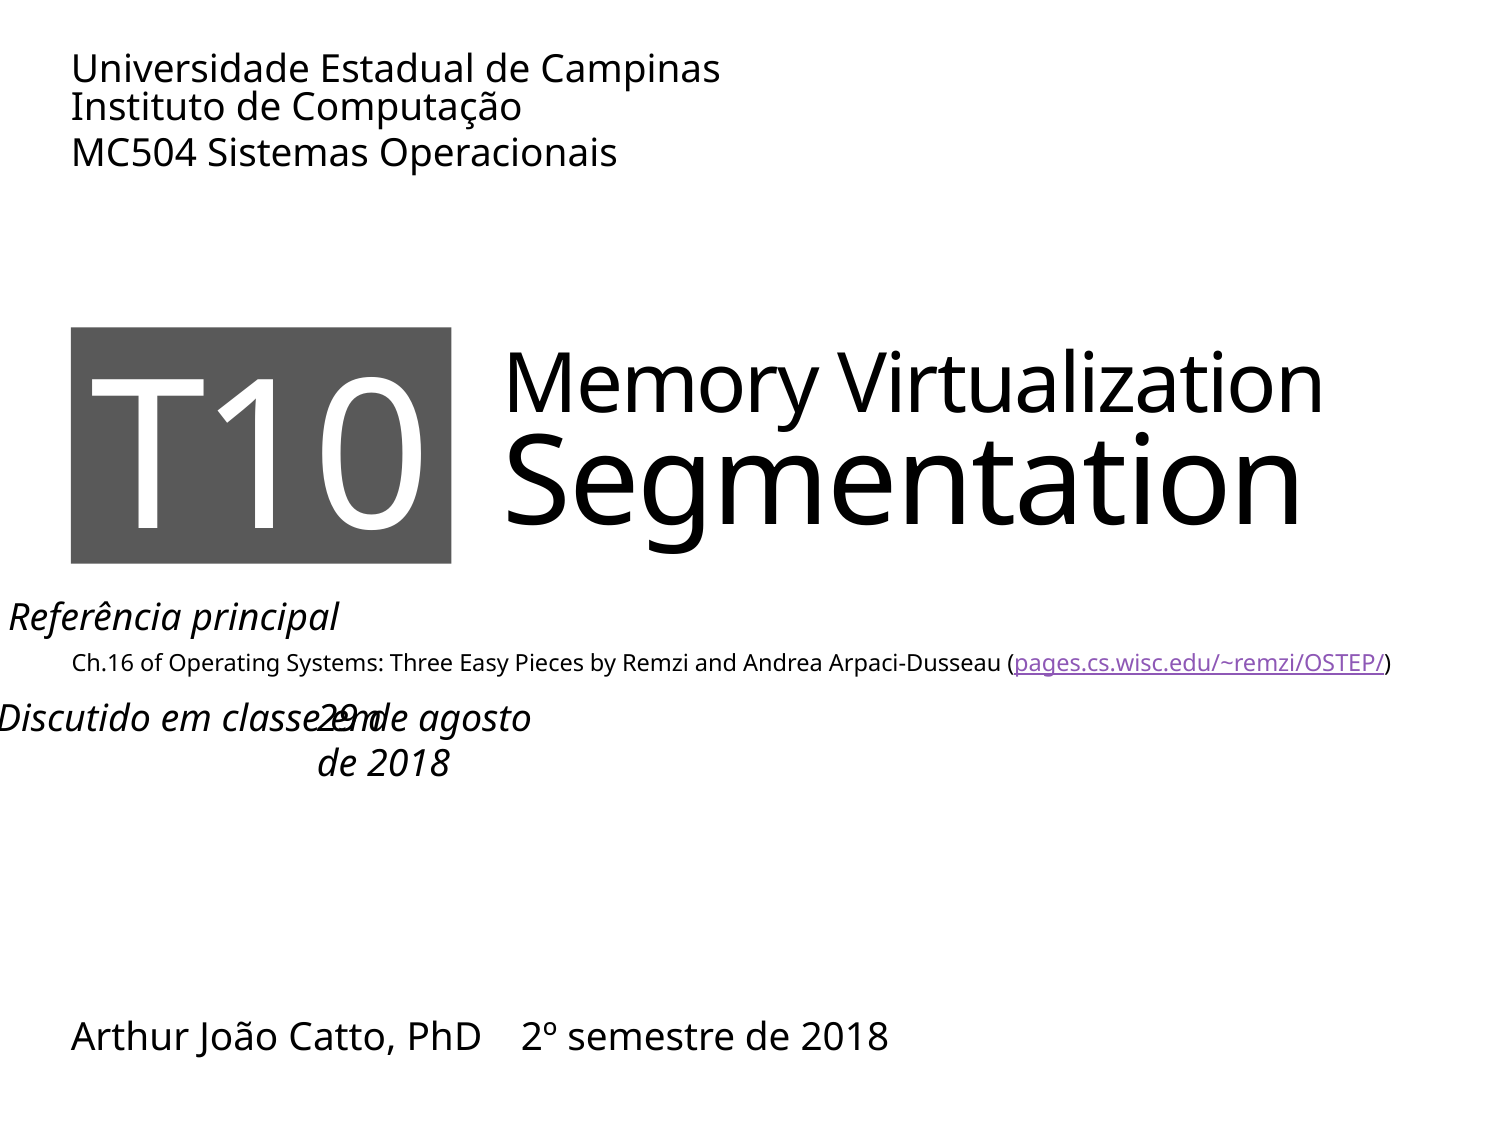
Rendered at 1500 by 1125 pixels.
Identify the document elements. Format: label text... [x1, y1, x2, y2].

list Ch.16 of Operating Systems: Three Easy Pieces by Remzi and Andrea Arpaci-Dusseau (pages.cs.wisc.edu/~remzi/OSTEP/) [71, 640, 1430, 687]
list 29 de agosto de 2018 [316, 694, 546, 740]
list T10 [70, 327, 452, 564]
title Memory Virtualization Segmentation [487, 327, 1430, 564]
